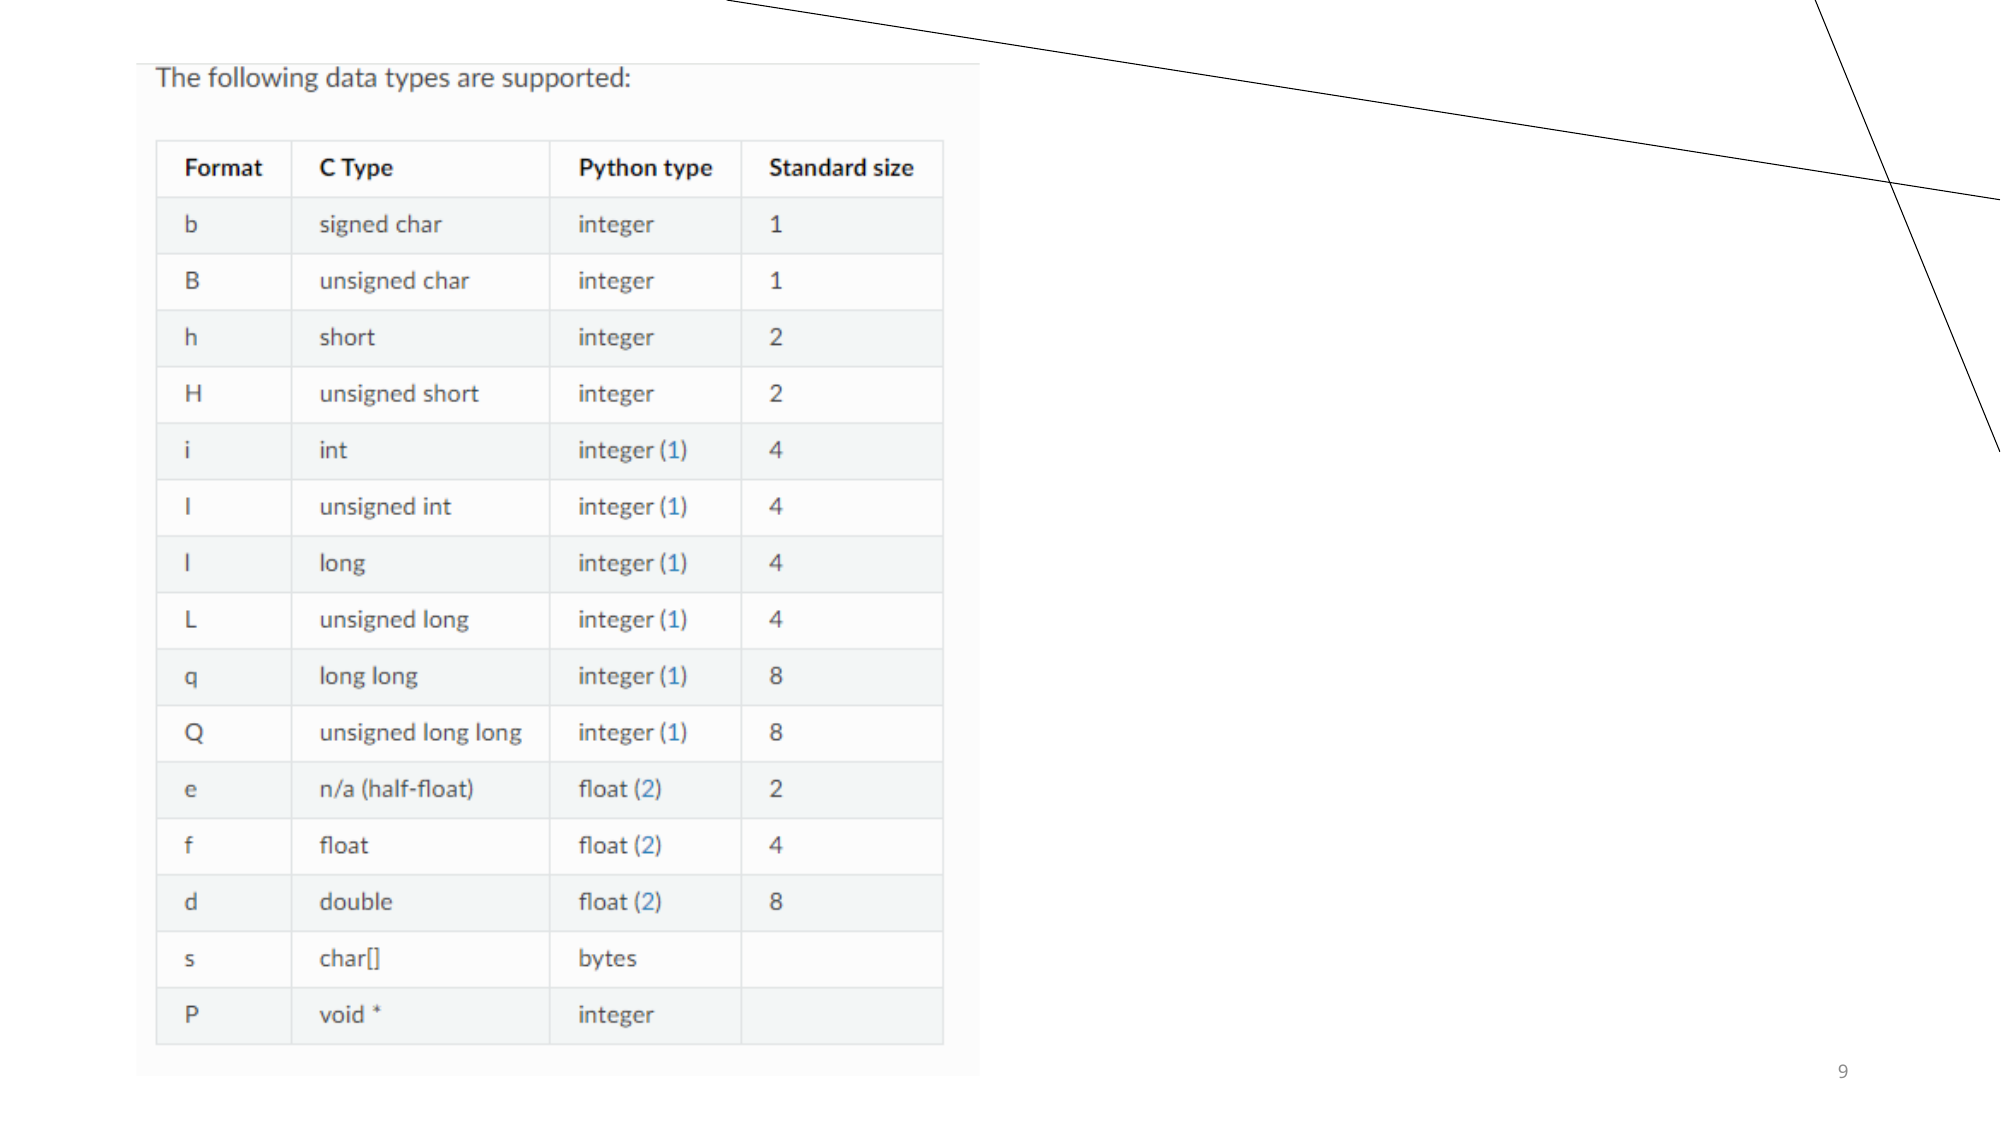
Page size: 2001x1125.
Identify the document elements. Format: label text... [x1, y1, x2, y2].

slide_number 9 [1701, 1042, 1864, 1103]
picture [136, 62, 980, 1076]
